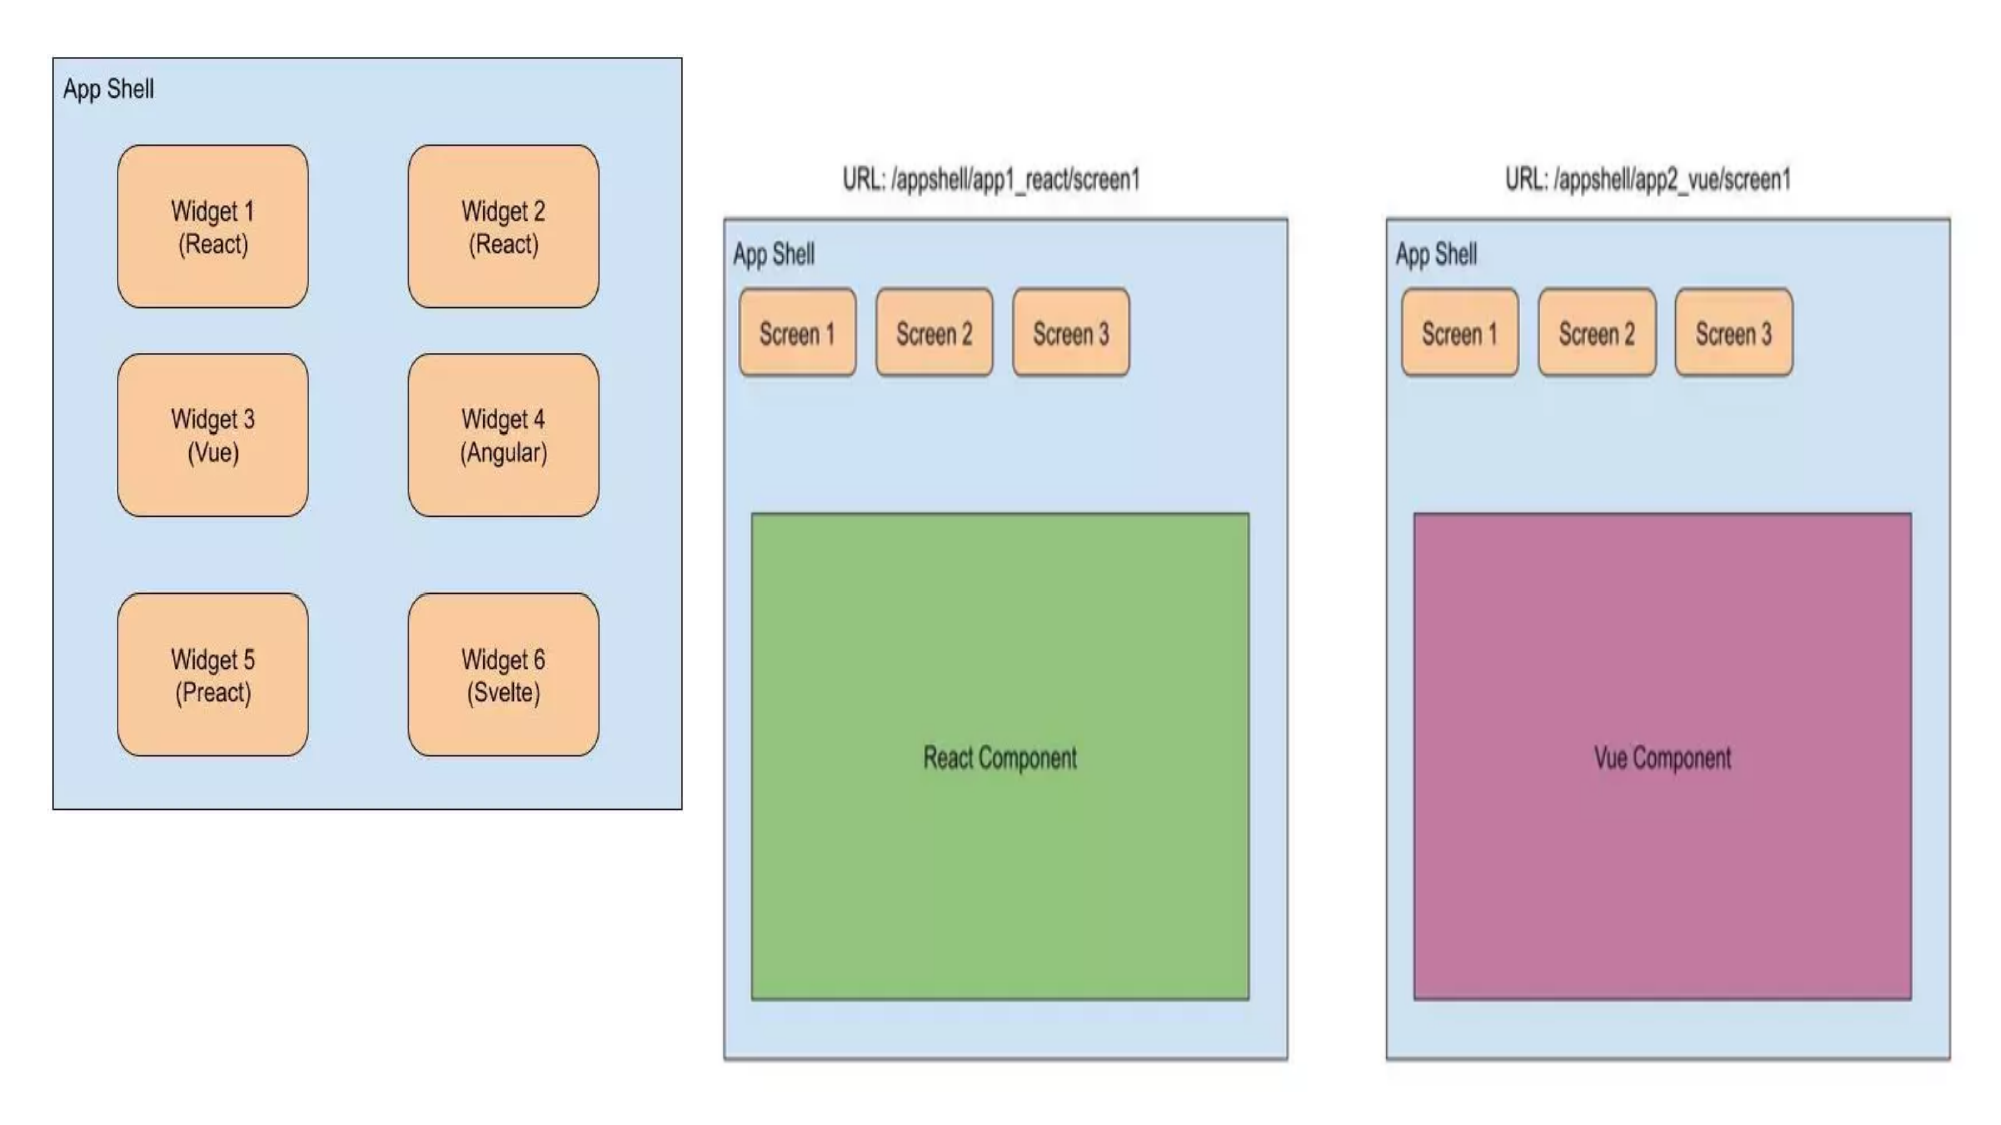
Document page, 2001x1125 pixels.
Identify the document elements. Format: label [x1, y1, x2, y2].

list [46, 54, 684, 815]
picture [716, 100, 1985, 1093]
